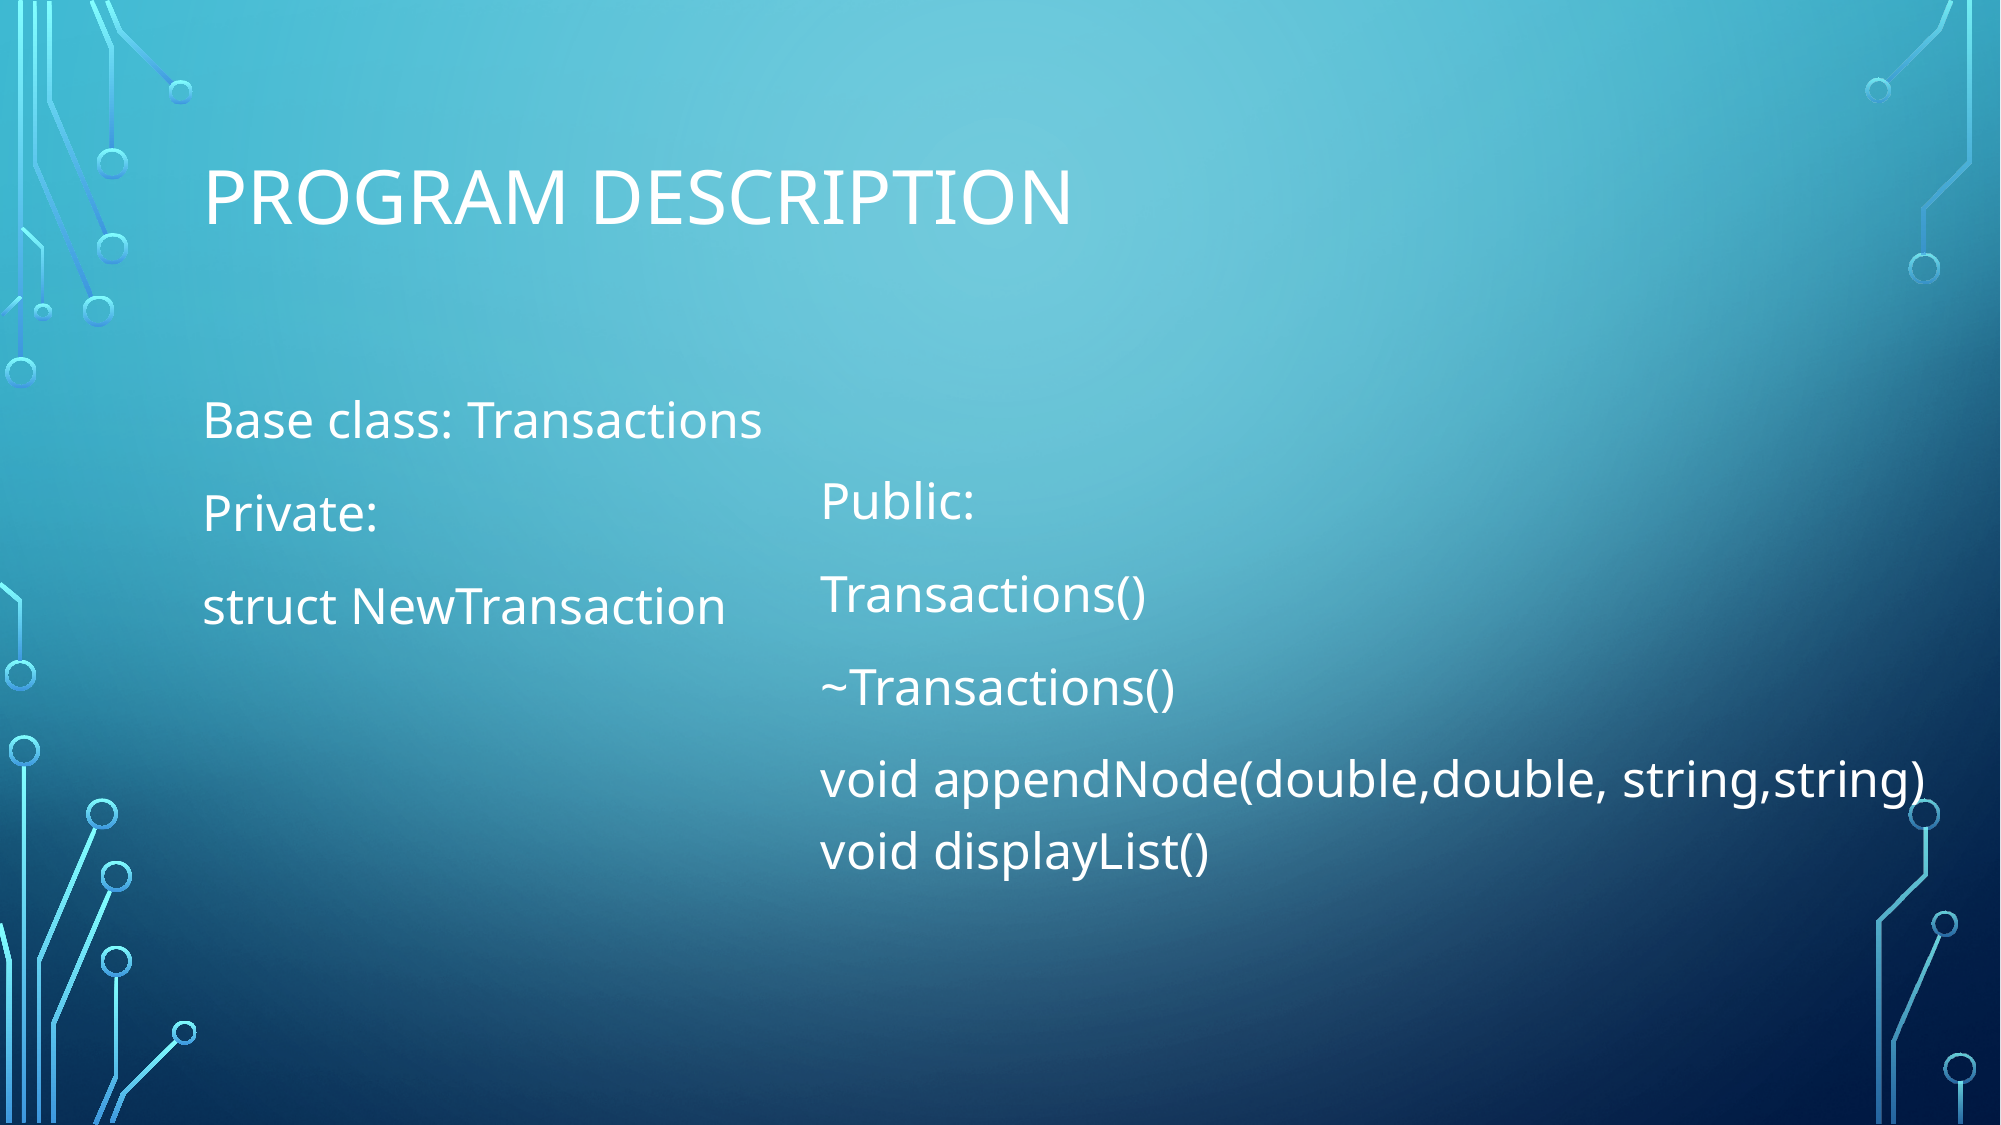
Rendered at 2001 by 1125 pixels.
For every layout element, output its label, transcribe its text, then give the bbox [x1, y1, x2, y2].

list Public: Transactions() ~Transactions() void appendNode(double,double, string,string) void displayList() [805, 369, 1980, 950]
title Program description [187, 101, 1813, 300]
list Base class: Transactions Private: struct NewTransaction [187, 369, 805, 950]
